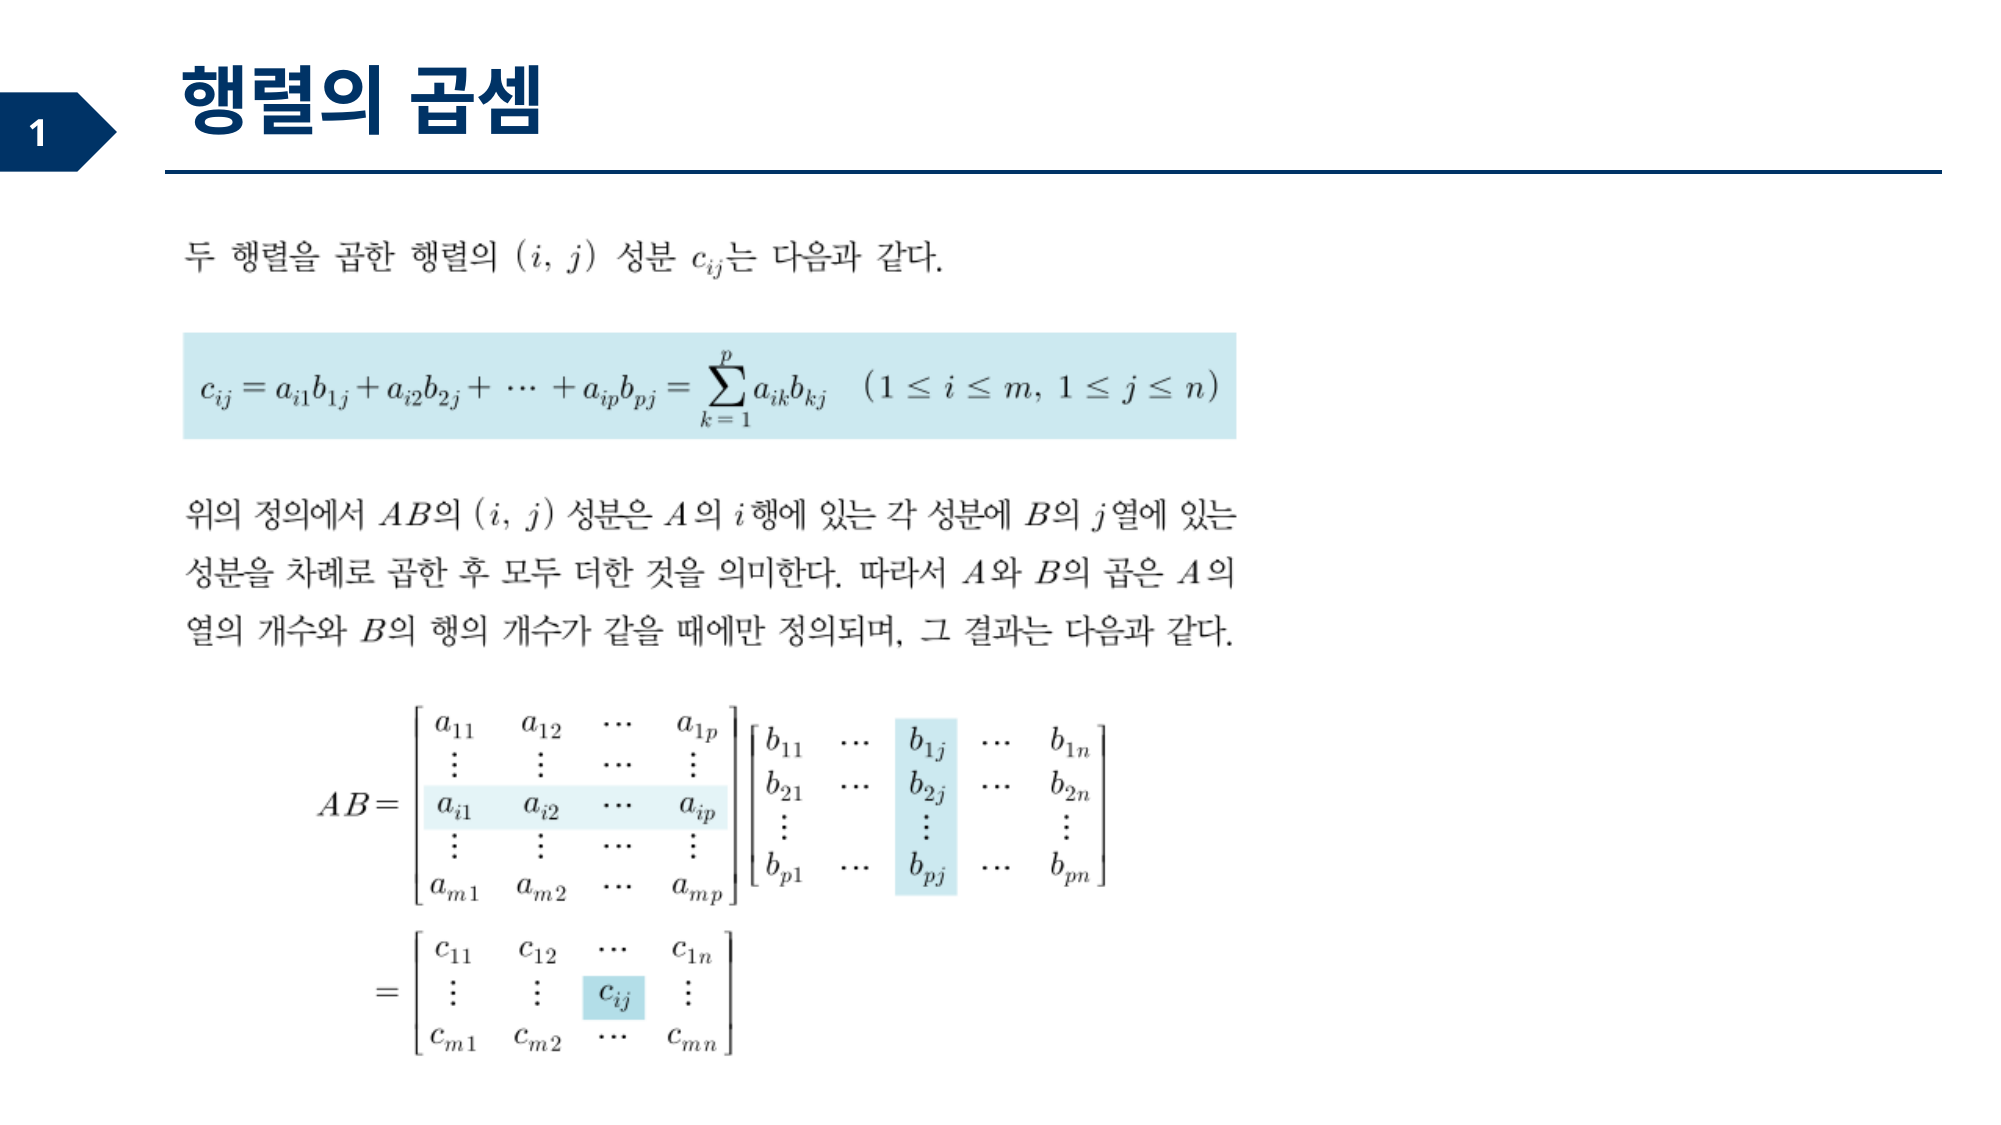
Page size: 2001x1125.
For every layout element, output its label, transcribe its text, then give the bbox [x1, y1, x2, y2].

list 행렬의 곱셈 [165, 36, 1941, 172]
picture [136, 203, 1315, 1104]
